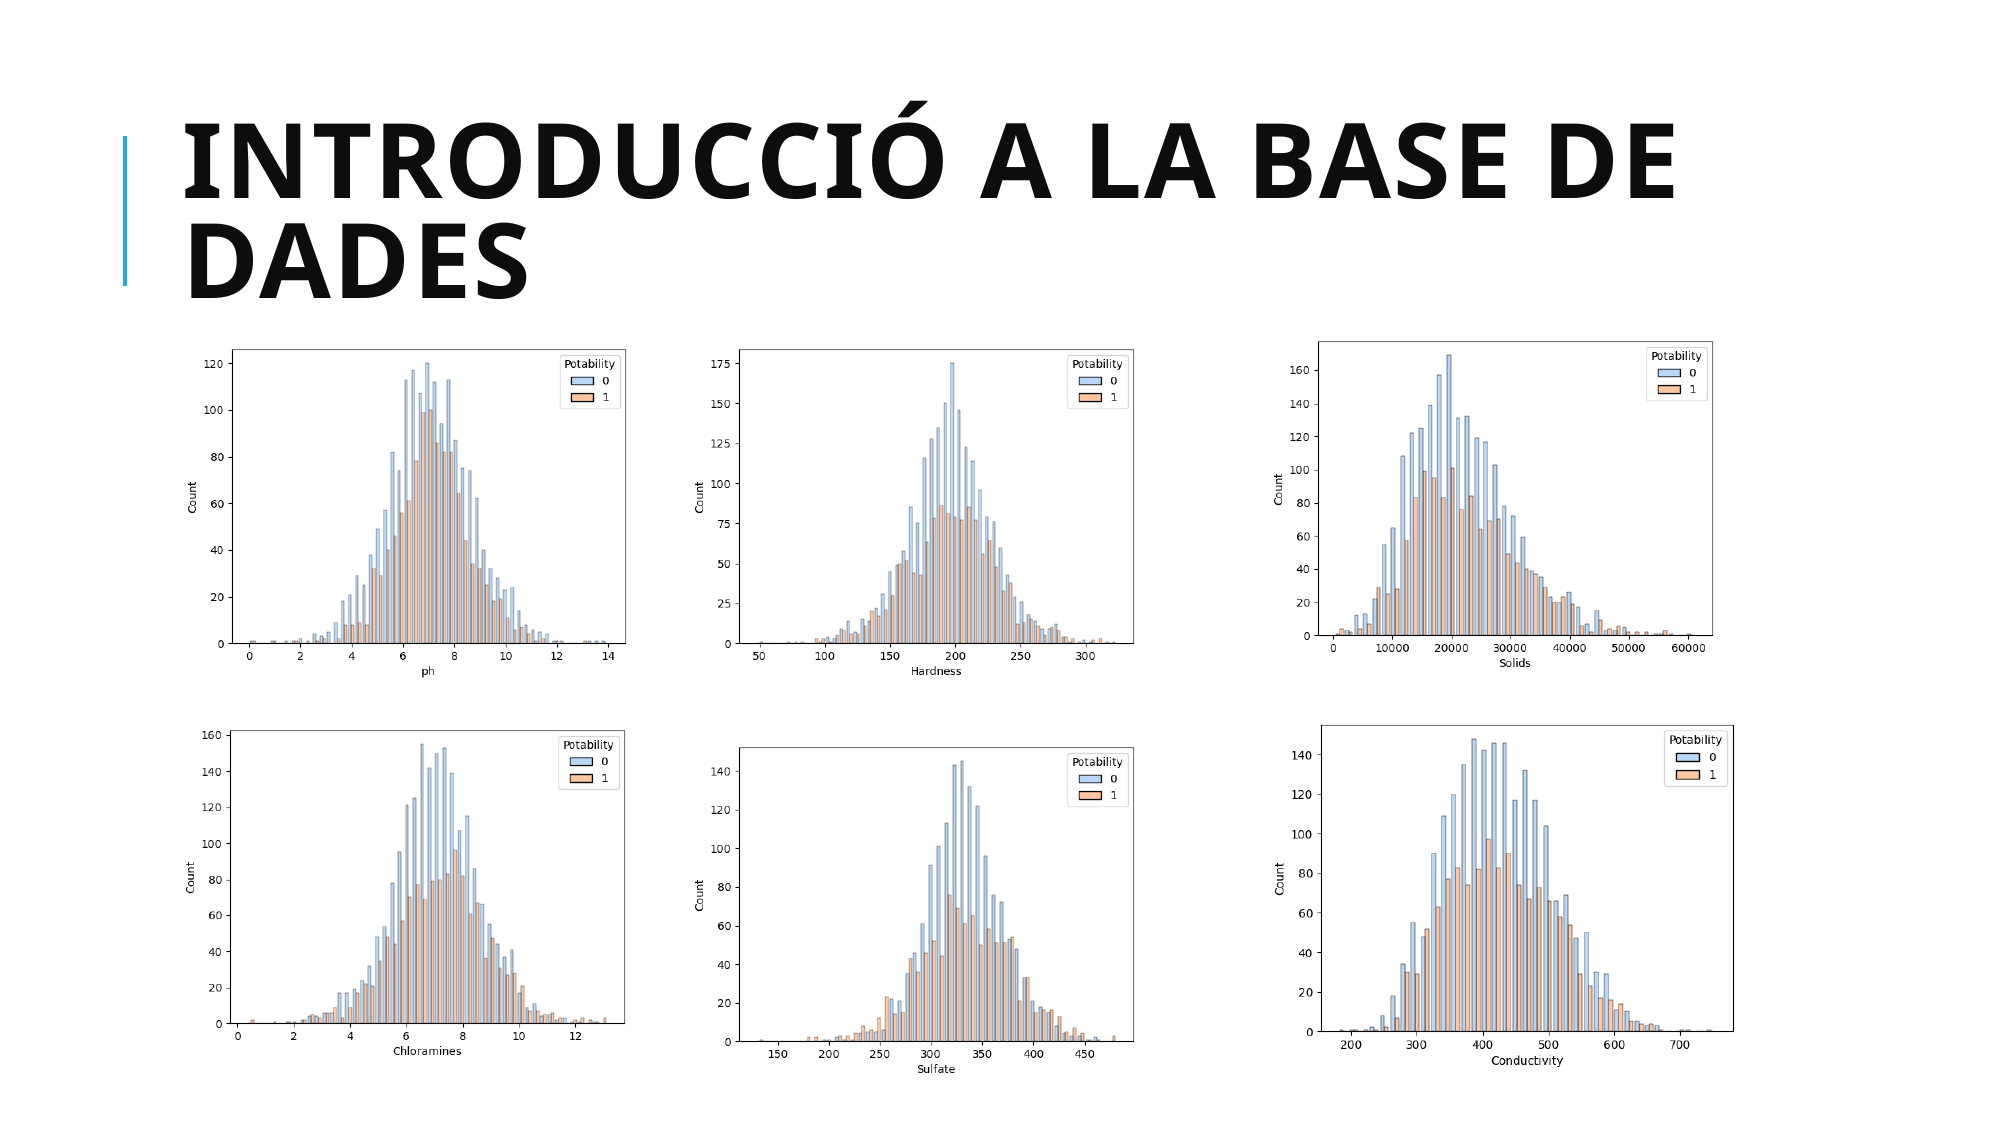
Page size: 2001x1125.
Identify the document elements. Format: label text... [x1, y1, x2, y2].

title Introducció a la base de dades [168, 96, 1763, 342]
picture [166, 303, 1185, 1083]
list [167, 303, 670, 680]
picture [1254, 295, 1786, 1075]
